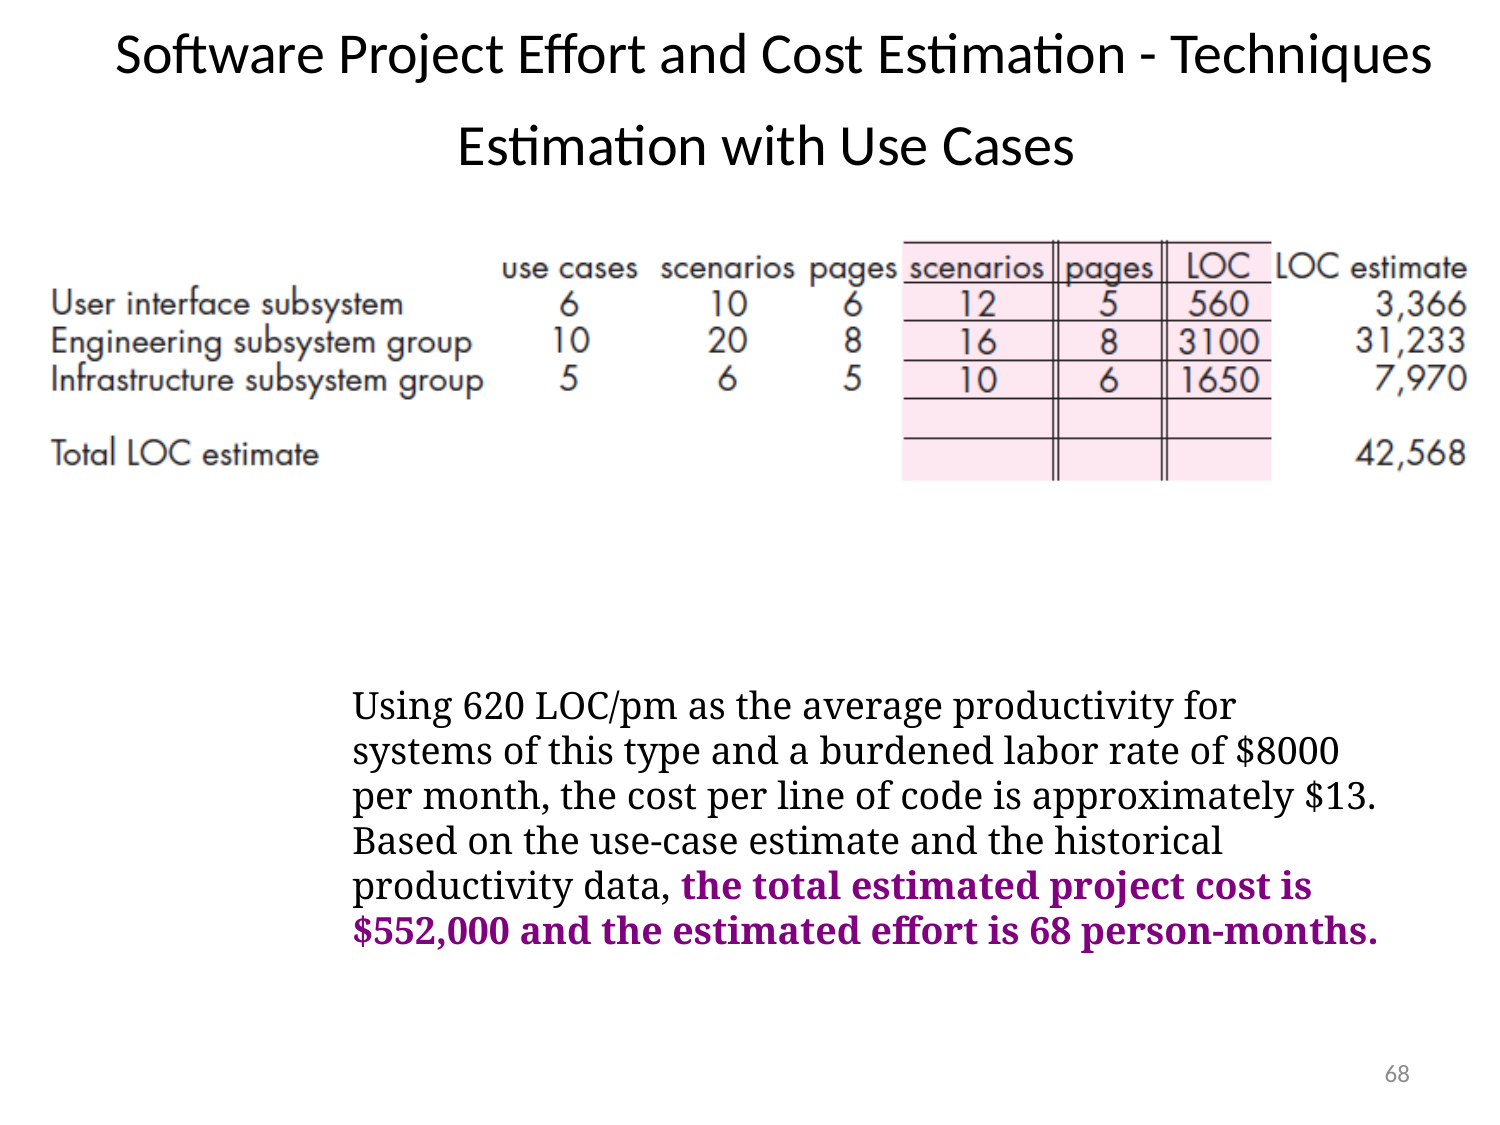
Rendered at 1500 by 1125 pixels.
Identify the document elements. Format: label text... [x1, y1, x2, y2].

text_box Estimation with Use Cases [199, 99, 1334, 184]
text_box Using 620 LOC/pm as the average productivity for systems of this type and a burdened labor rate of $8000 per month, the cost per line of code is approximately $13. Based on the use-case estimate and the historical productivity data, the total estimated project cost is $552,000 and the estimated effort is 68 person-months. [337, 674, 1400, 960]
picture [24, 237, 1472, 488]
slide_number 68 [1074, 1042, 1425, 1103]
text_box Software Project Effort and Cost Estimation - Techniques [99, 0, 1450, 100]
